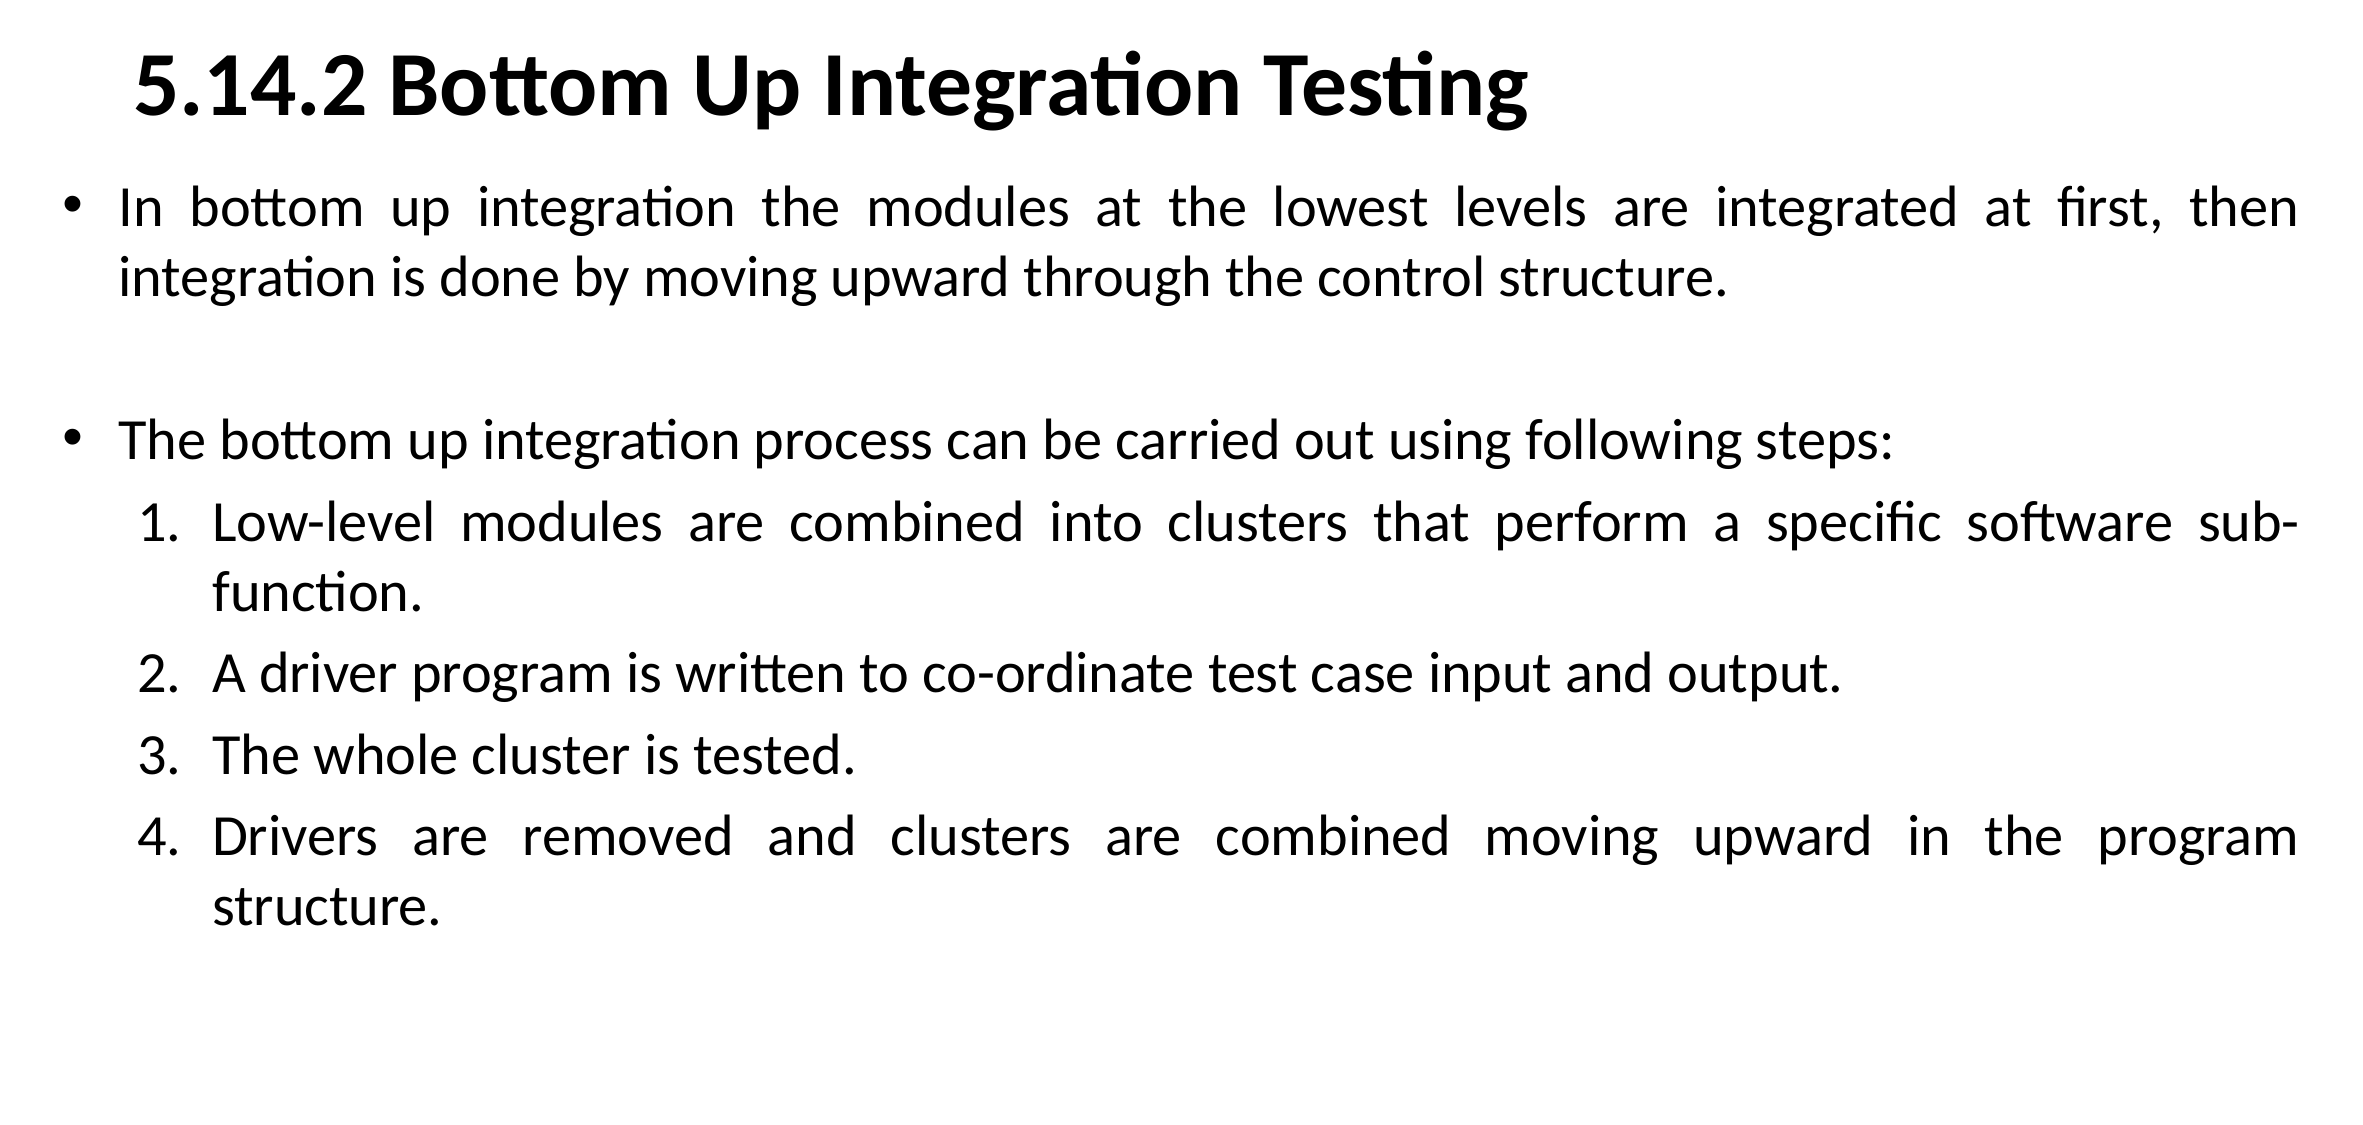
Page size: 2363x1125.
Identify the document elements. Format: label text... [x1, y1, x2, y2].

title 5.14.2 Bottom Up Integration Testing [118, 0, 2245, 160]
list In bottom up integration the modules at the lowest levels are integrated at first, then integration is done by moving upward through the control structure. The bottom up integration process can be carried out using following steps: Low-level modules are combined into clusters that perform a specific software sub-function. A driver program is written to co-ordinate test case input and output. The whole cluster is tested. Drivers are removed and clusters are combined moving upward in the program structure. [47, 160, 2316, 1106]
